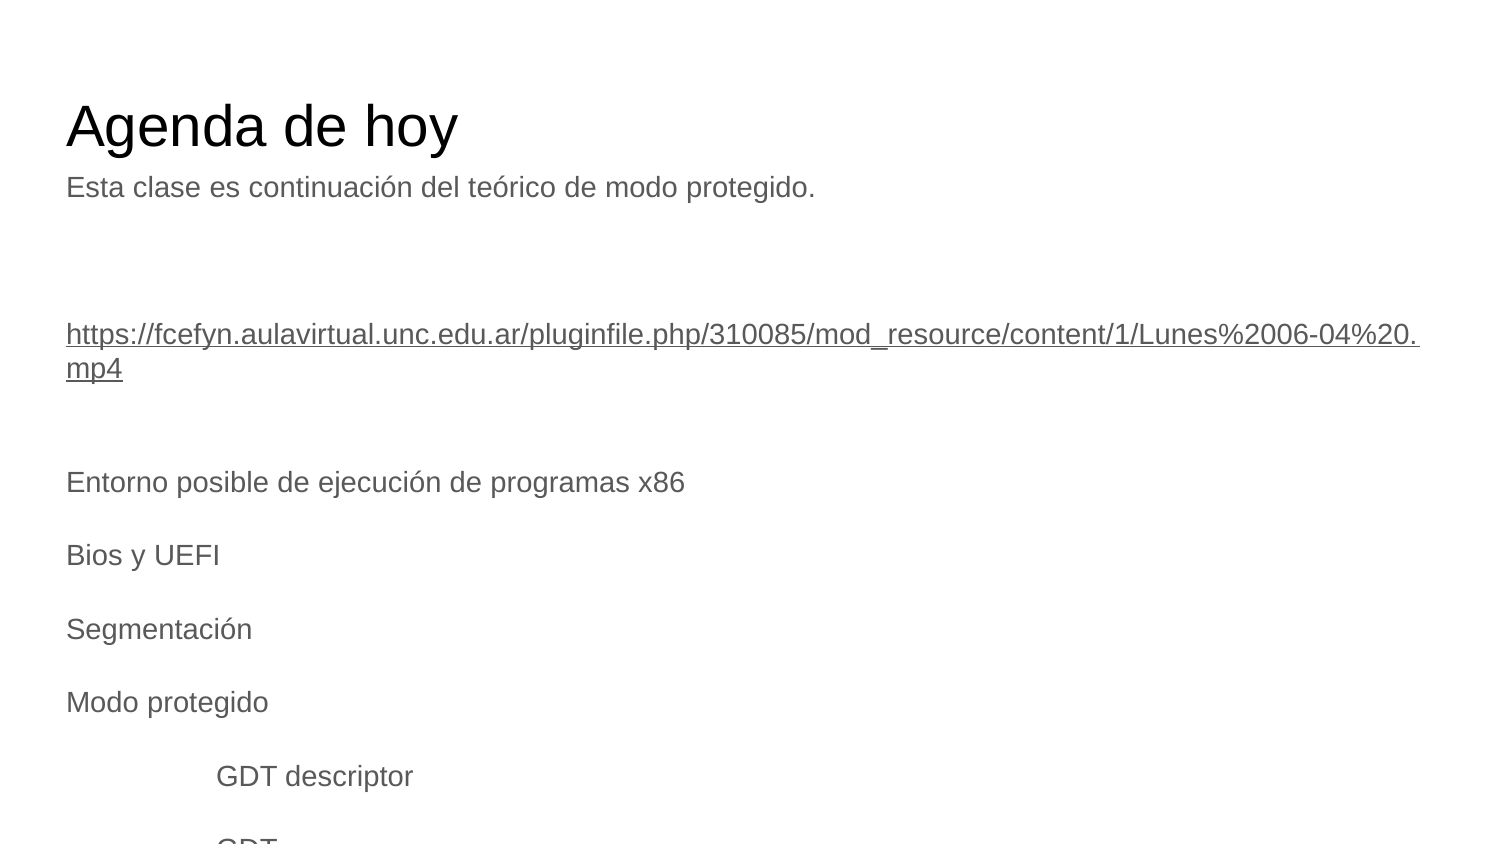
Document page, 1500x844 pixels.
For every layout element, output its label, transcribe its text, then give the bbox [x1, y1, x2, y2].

title Agenda de hoy [51, 72, 1449, 147]
list Esta clase es continuación del teórico de modo protegido. https://fcefyn.aulavirtual.unc.edu.ar/pluginfile.php/310085/mod_resource/content/1/Lunes%2006-04%20.mp4 Entorno posible de ejecución de programas x86 Bios y UEFI Segmentación Modo protegido GDT descriptor GDT https://gitlab.unc.edu.ar/javierjorge/protected-mode-sdc [51, 147, 1449, 750]
